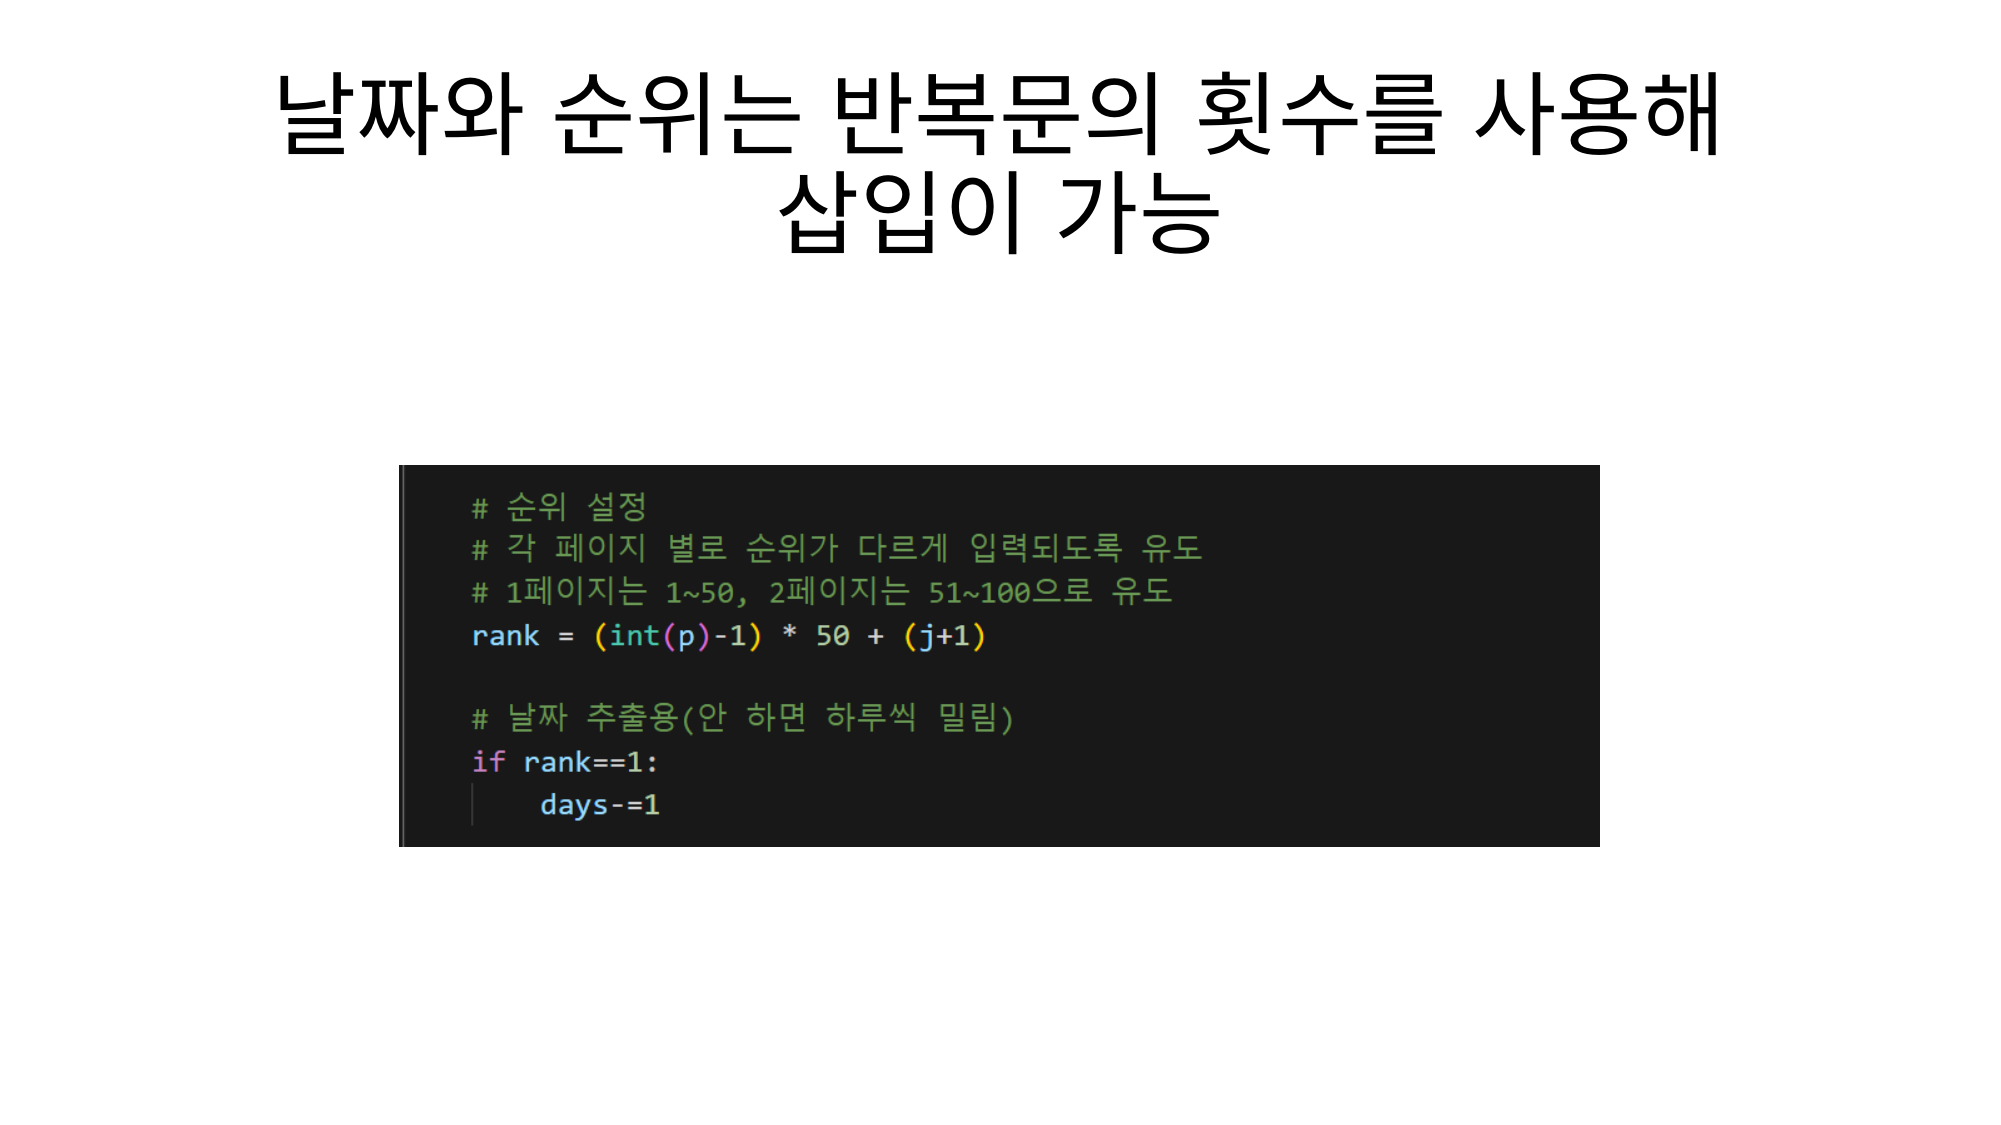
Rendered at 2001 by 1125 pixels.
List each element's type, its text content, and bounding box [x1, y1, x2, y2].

title 날짜와 순위는 반복문의 횟수를 사용해 삽입이 가능 [137, 59, 1863, 278]
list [399, 465, 1600, 847]
